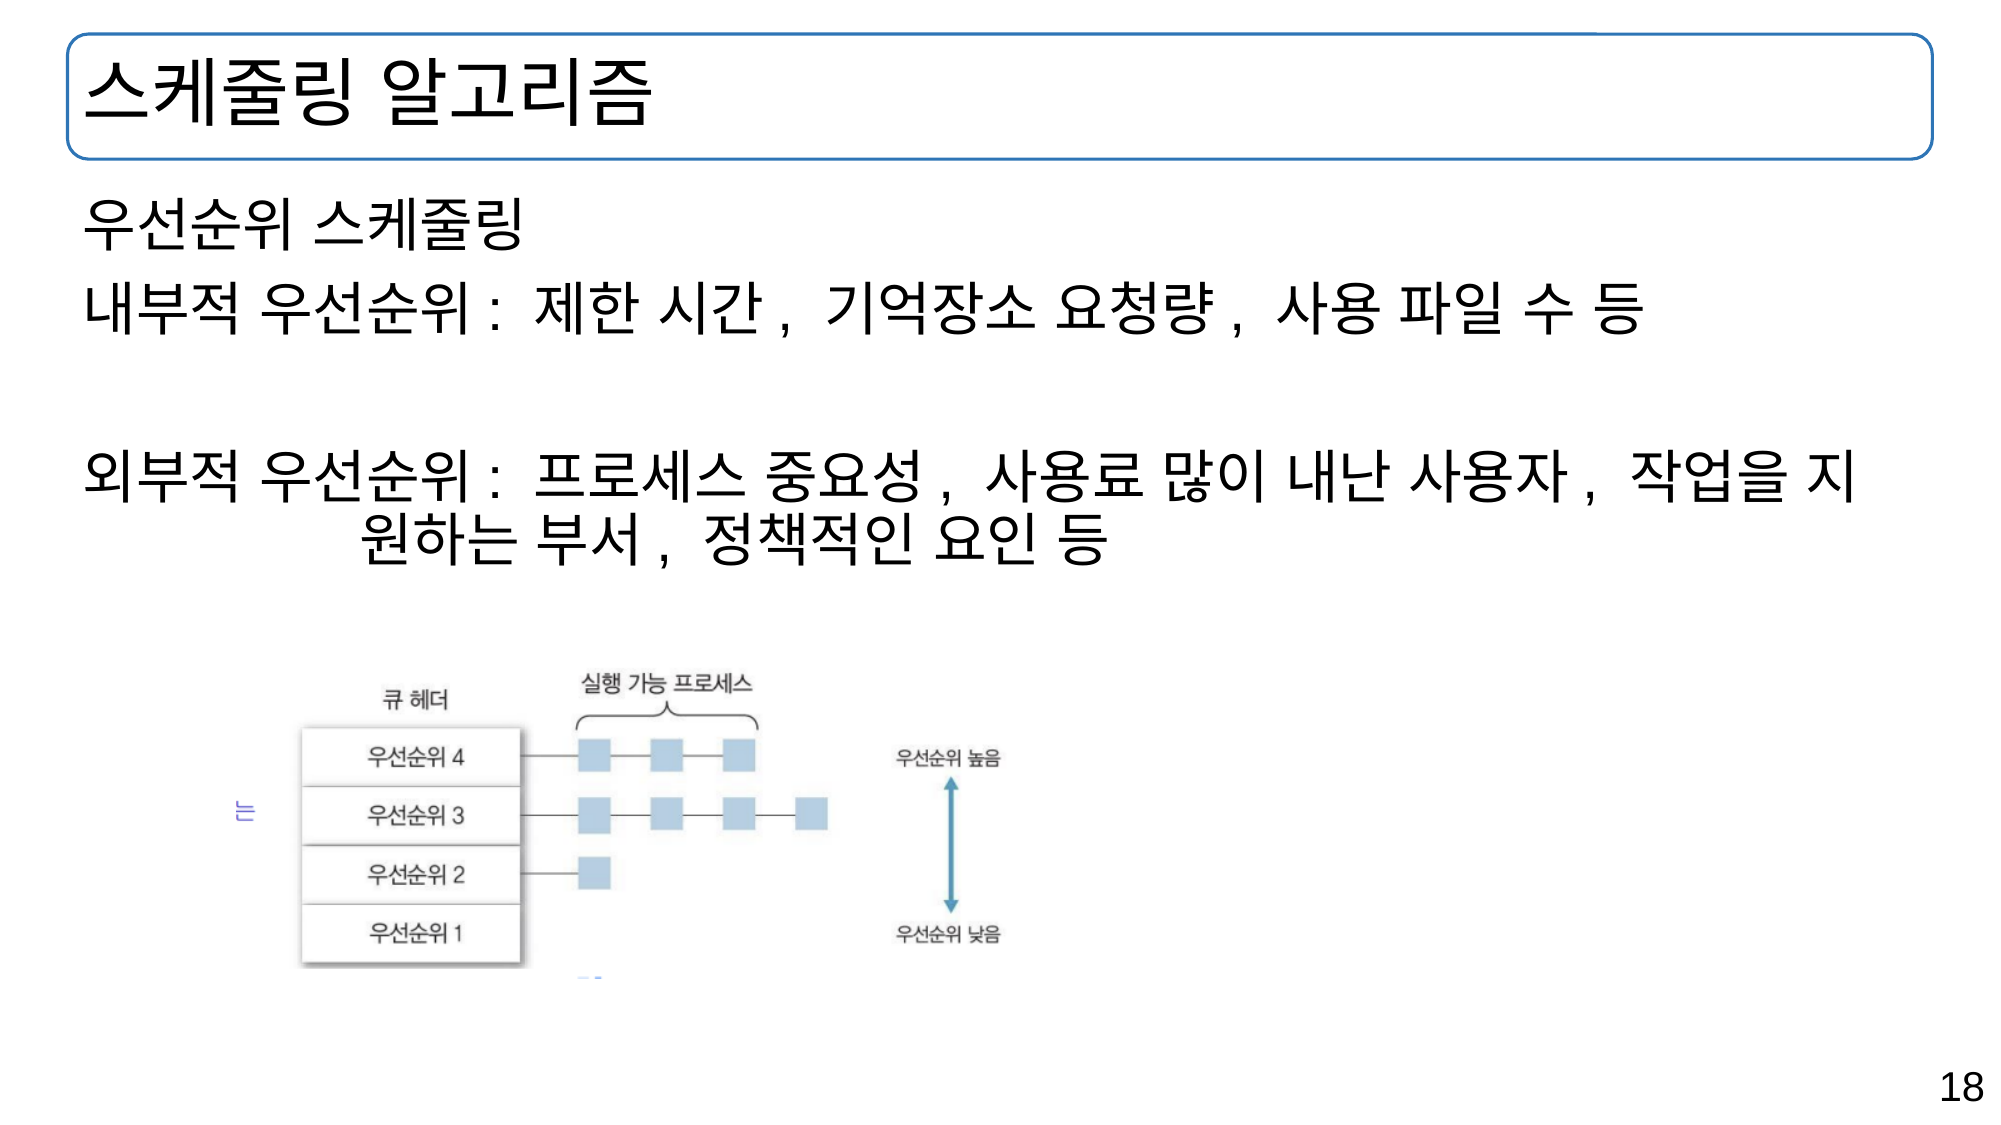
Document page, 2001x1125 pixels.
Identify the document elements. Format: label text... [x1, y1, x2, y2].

picture [236, 603, 1038, 979]
title 스케줄링 알고리즘 [67, 34, 1933, 160]
list 우선순위 스케줄링 내부적 우선순위: 제한 시간, 기억장소 요청량, 사용 파일 수 등 외부적 우선순위: 프로세스 중요성, 사용료 많이 내난 사용자, 작업을 지 원하는 부서, 정책적인 요인 등 [67, 189, 1933, 1019]
